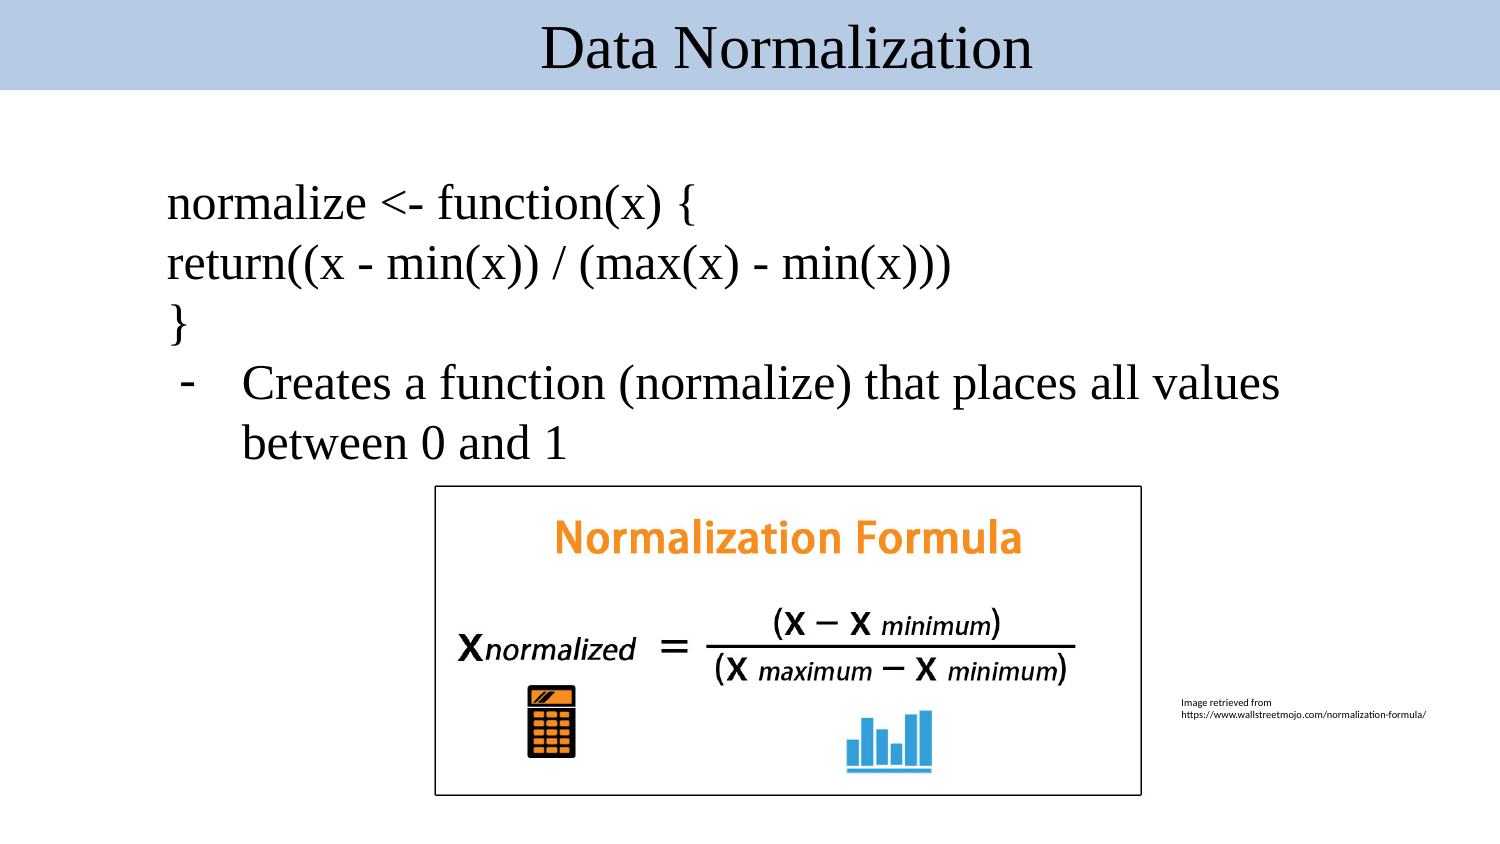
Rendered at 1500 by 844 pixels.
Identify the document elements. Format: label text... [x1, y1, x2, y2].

text_box Image retrieved from https://www.wallstreetmojo.com/normalization-formula/ [1166, 683, 1492, 734]
text_box normalize <- function(x) { return((x - min(x)) / (max(x) - min(x))) } Creates a function (normalize) that places all values between 0 and 1 [151, 154, 1446, 485]
text_box Data Normalization [0, 0, 1500, 91]
picture [430, 478, 1145, 801]
